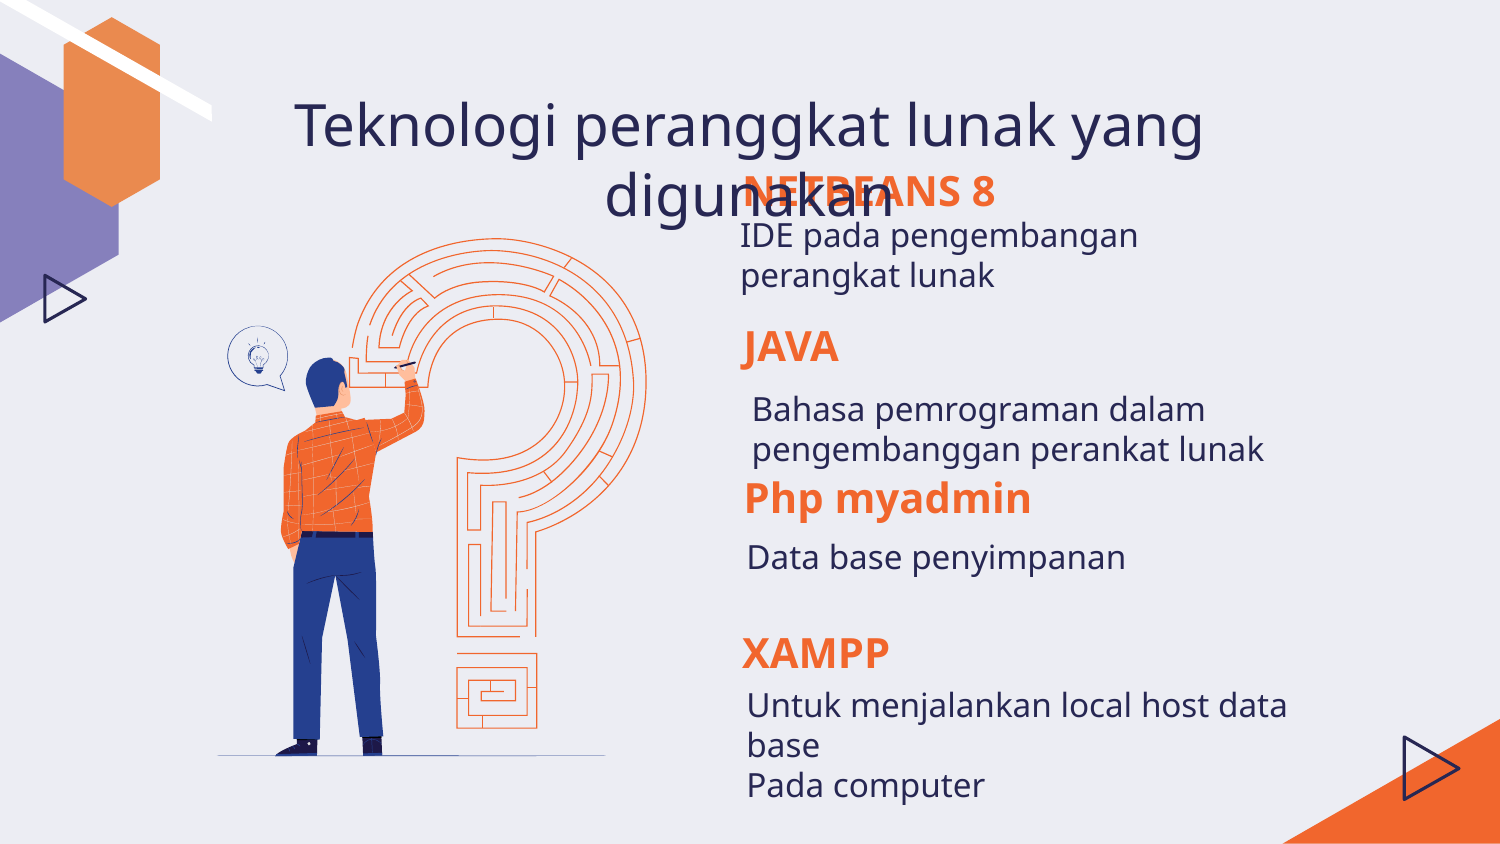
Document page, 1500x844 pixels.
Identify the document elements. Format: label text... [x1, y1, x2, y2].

text_box Untuk menjalankan local host data base Pada computer [731, 669, 1365, 774]
subtitle Data base penyimpanan [731, 521, 1365, 626]
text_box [216, 237, 647, 757]
subtitle Bahasa pemrograman dalam pengembanggan perankat lunak [736, 373, 1371, 478]
subtitle Php myadmin [728, 456, 1363, 546]
subtitle JAVA [728, 304, 1363, 394]
subtitle IDE pada pengembangan perangkat lunak [575, 199, 1209, 304]
title Teknologi peranggkat lunak yang digunakan [191, 72, 1309, 167]
text_box XAMPP [727, 611, 1361, 701]
subtitle NETBEANS 8 [727, 149, 1361, 239]
